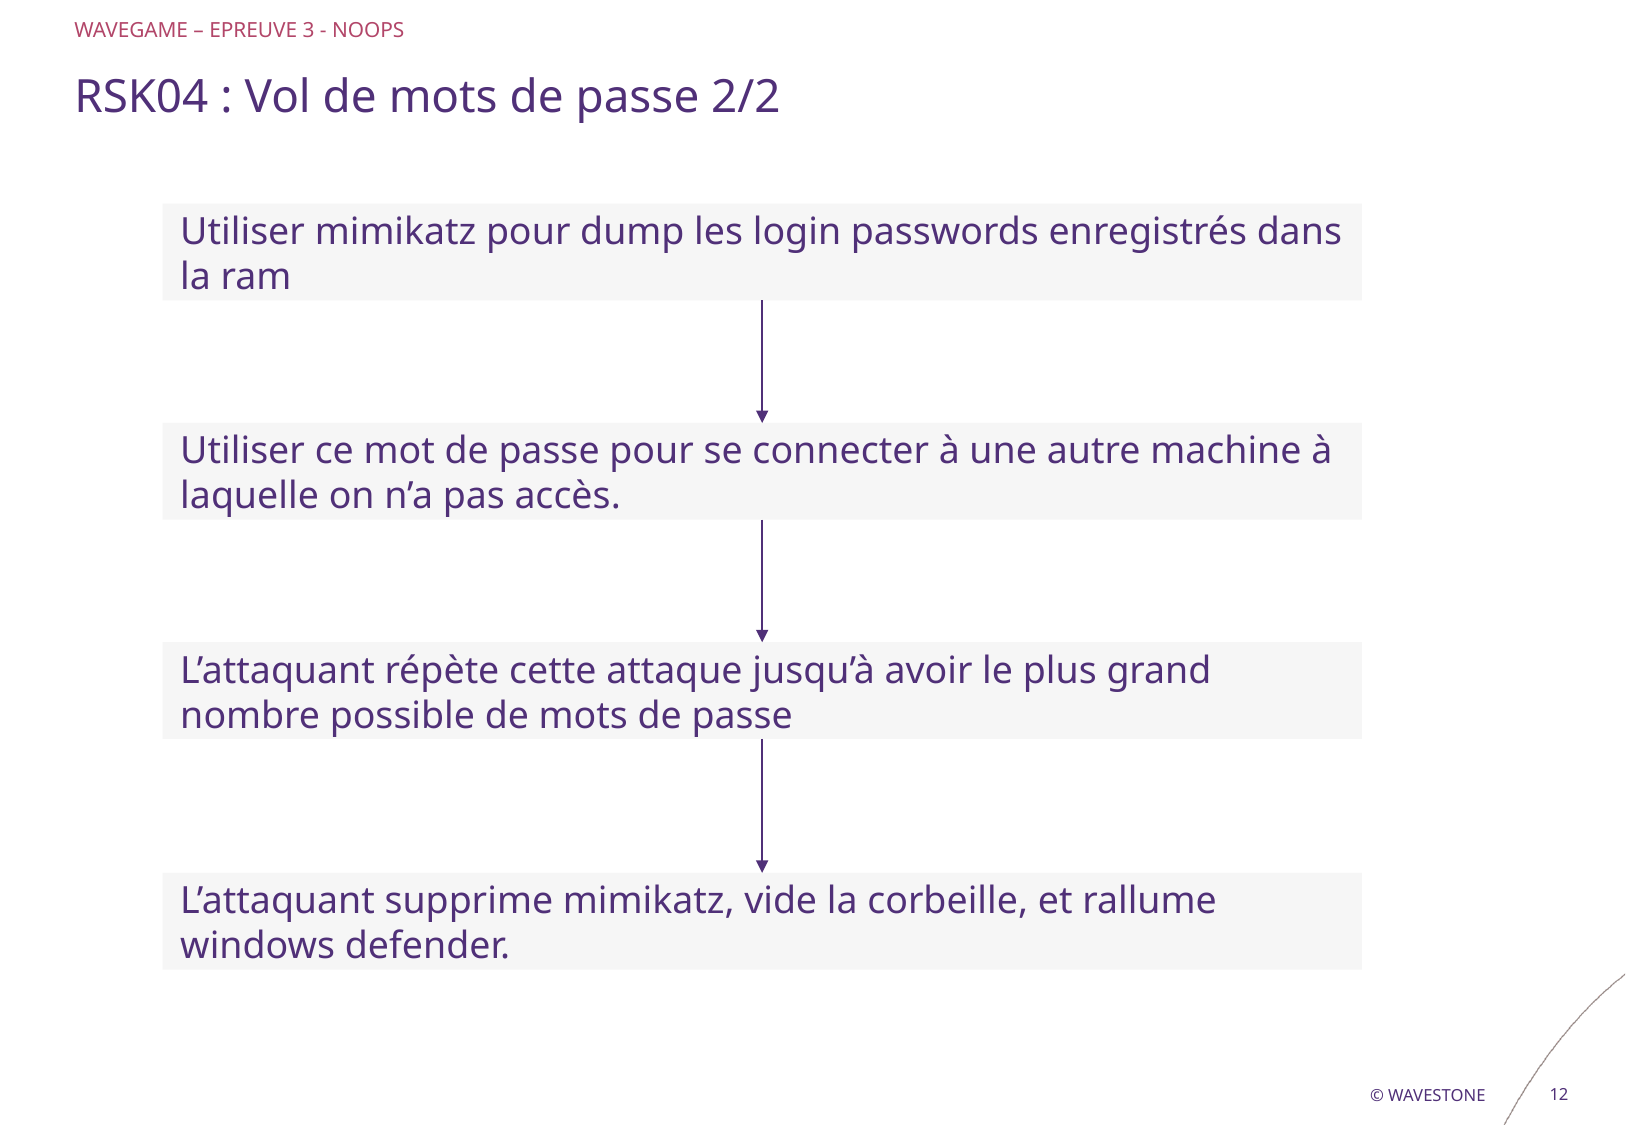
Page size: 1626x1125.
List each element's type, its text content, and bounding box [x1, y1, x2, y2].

list WAVEGAME – EPREUVE 3 - NOOPS [56, 23, 1569, 67]
picture [1499, 973, 1626, 1125]
title RSK04 : Vol de mots de passe 2/2 [56, 67, 1569, 221]
text_box Utiliser ce mot de passe pour se connecter à une autre machine à laquelle on n’a pas accès. [162, 422, 1362, 520]
text_box L’attaquant supprime mimikatz, vide la corbeille, et rallume windows defender. [162, 872, 1362, 970]
text_box L’attaquant répète cette attaque jusqu’à avoir le plus grand nombre possible de mots de passe [162, 642, 1362, 739]
text_box Utiliser mimikatz pour dump les login passwords enregistrés dans la ram [162, 203, 1362, 301]
